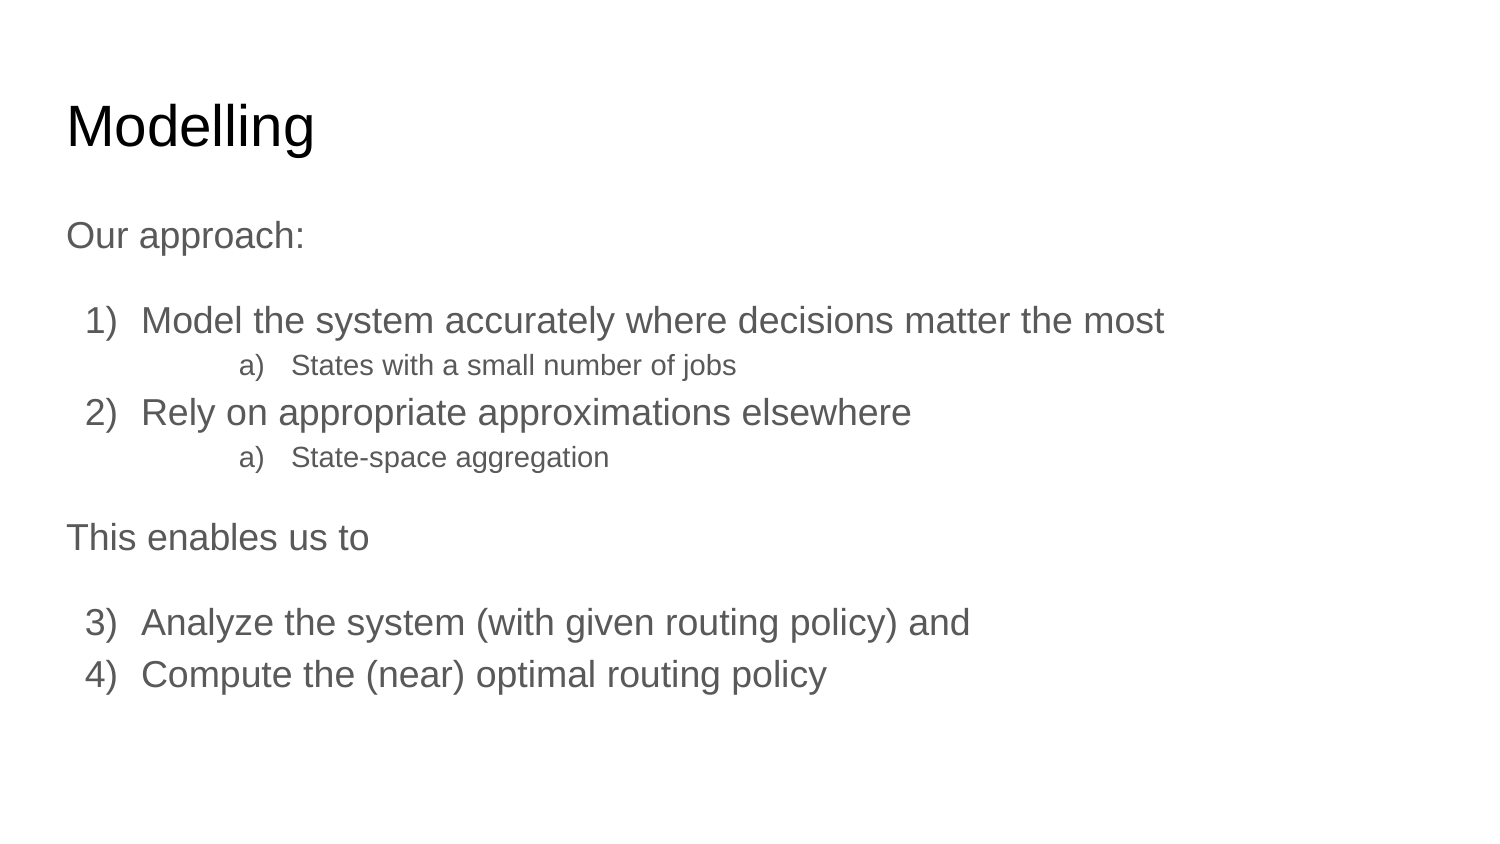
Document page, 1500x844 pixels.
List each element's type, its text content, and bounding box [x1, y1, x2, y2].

title Modelling [51, 72, 1449, 167]
list Our approach: Model the system accurately where decisions matter the most States with a small number of jobs Rely on appropriate approximations elsewhere State-space aggregation This enables us to Analyze the system (with given routing policy) and Compute the (near) optimal routing policy [51, 189, 1449, 750]
